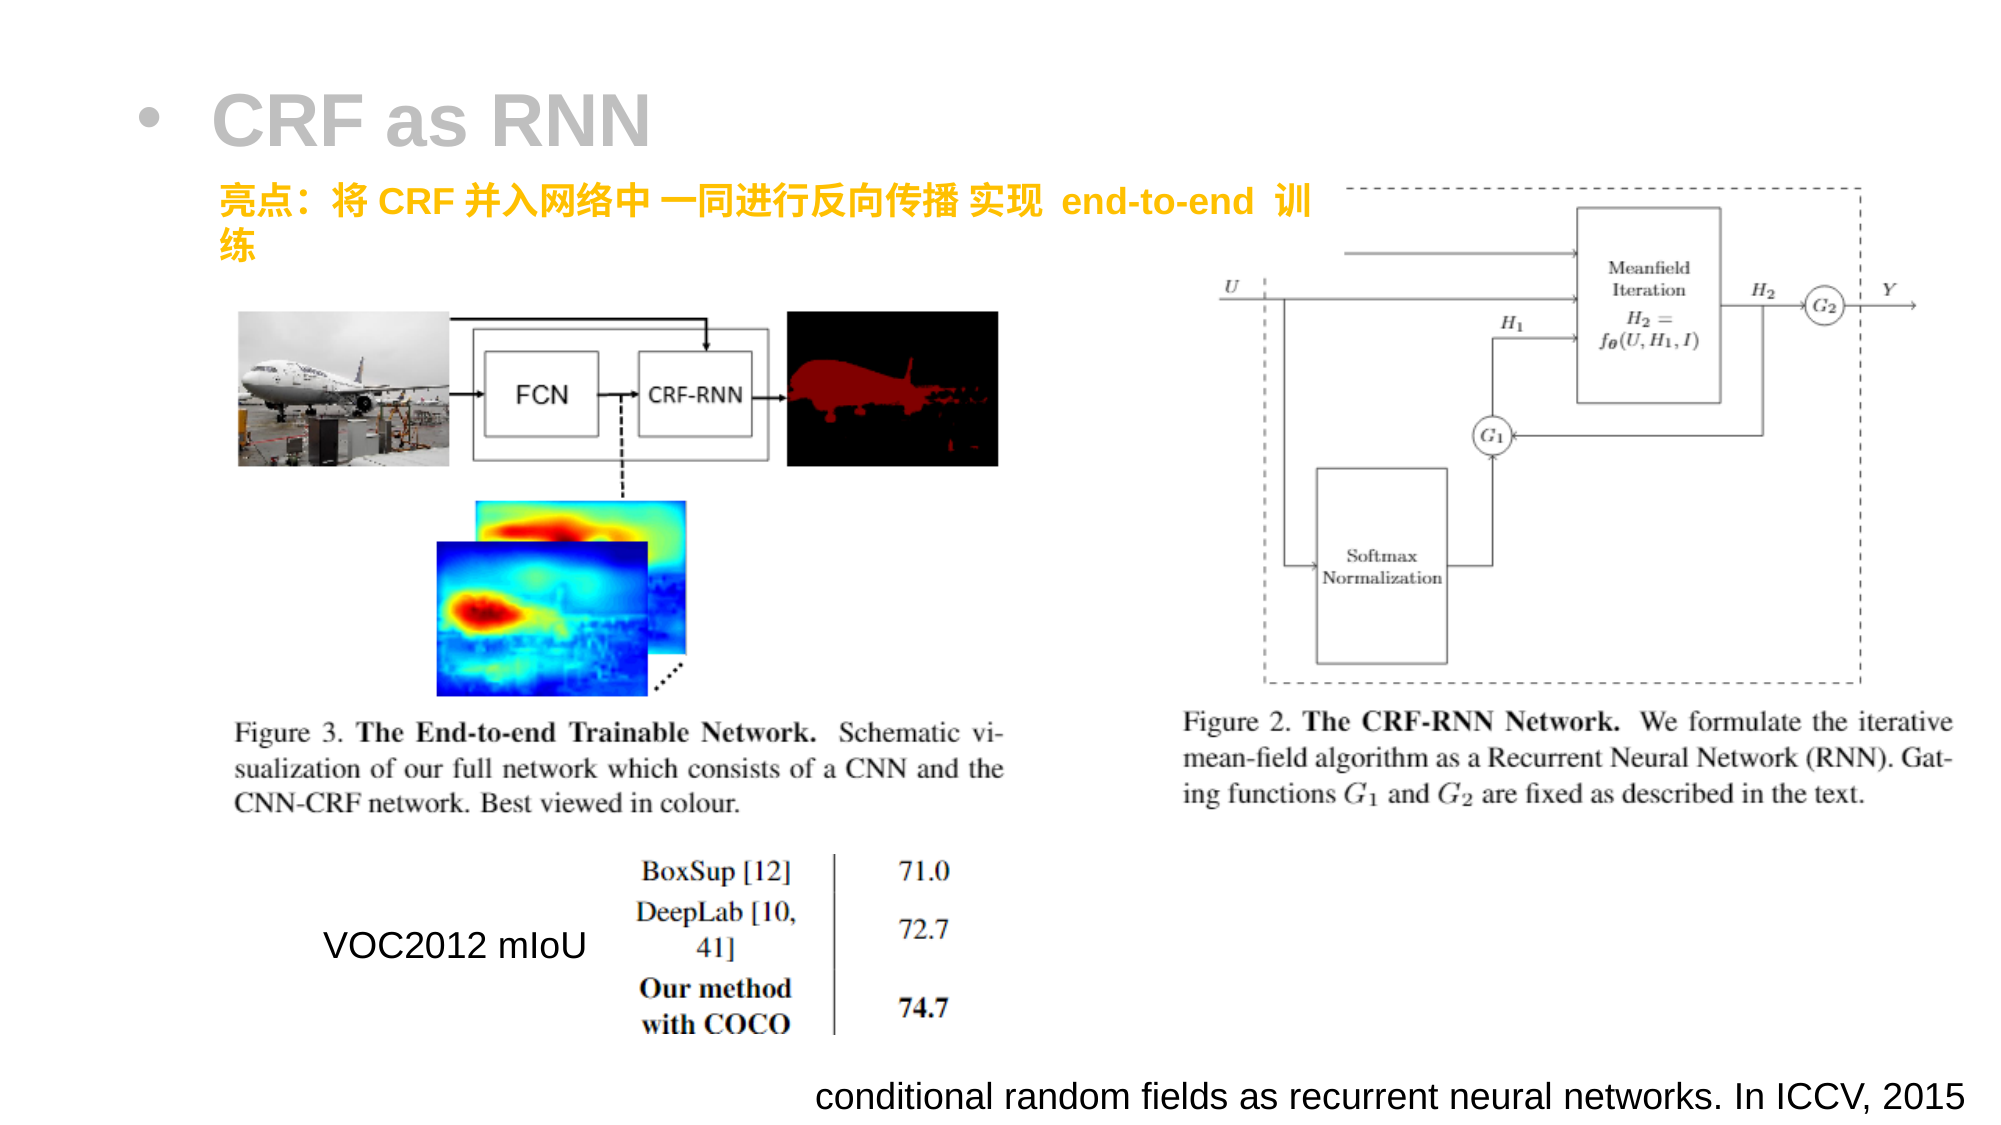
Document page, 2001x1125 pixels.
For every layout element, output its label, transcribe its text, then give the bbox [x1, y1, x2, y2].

picture [1165, 116, 1982, 825]
picture [204, 282, 1036, 825]
text_box conditional random fields as recurrent neural networks. In ICCV, 2015 [800, 1064, 2000, 1125]
text_box CRF as RNN [121, 63, 669, 169]
picture [588, 854, 992, 1035]
text_box VOC2012 mIoU [308, 913, 588, 974]
text_box 亮点：将CRF并入网络中 一同进行反向传播 实现 end-to-end 训练 [204, 169, 1165, 275]
